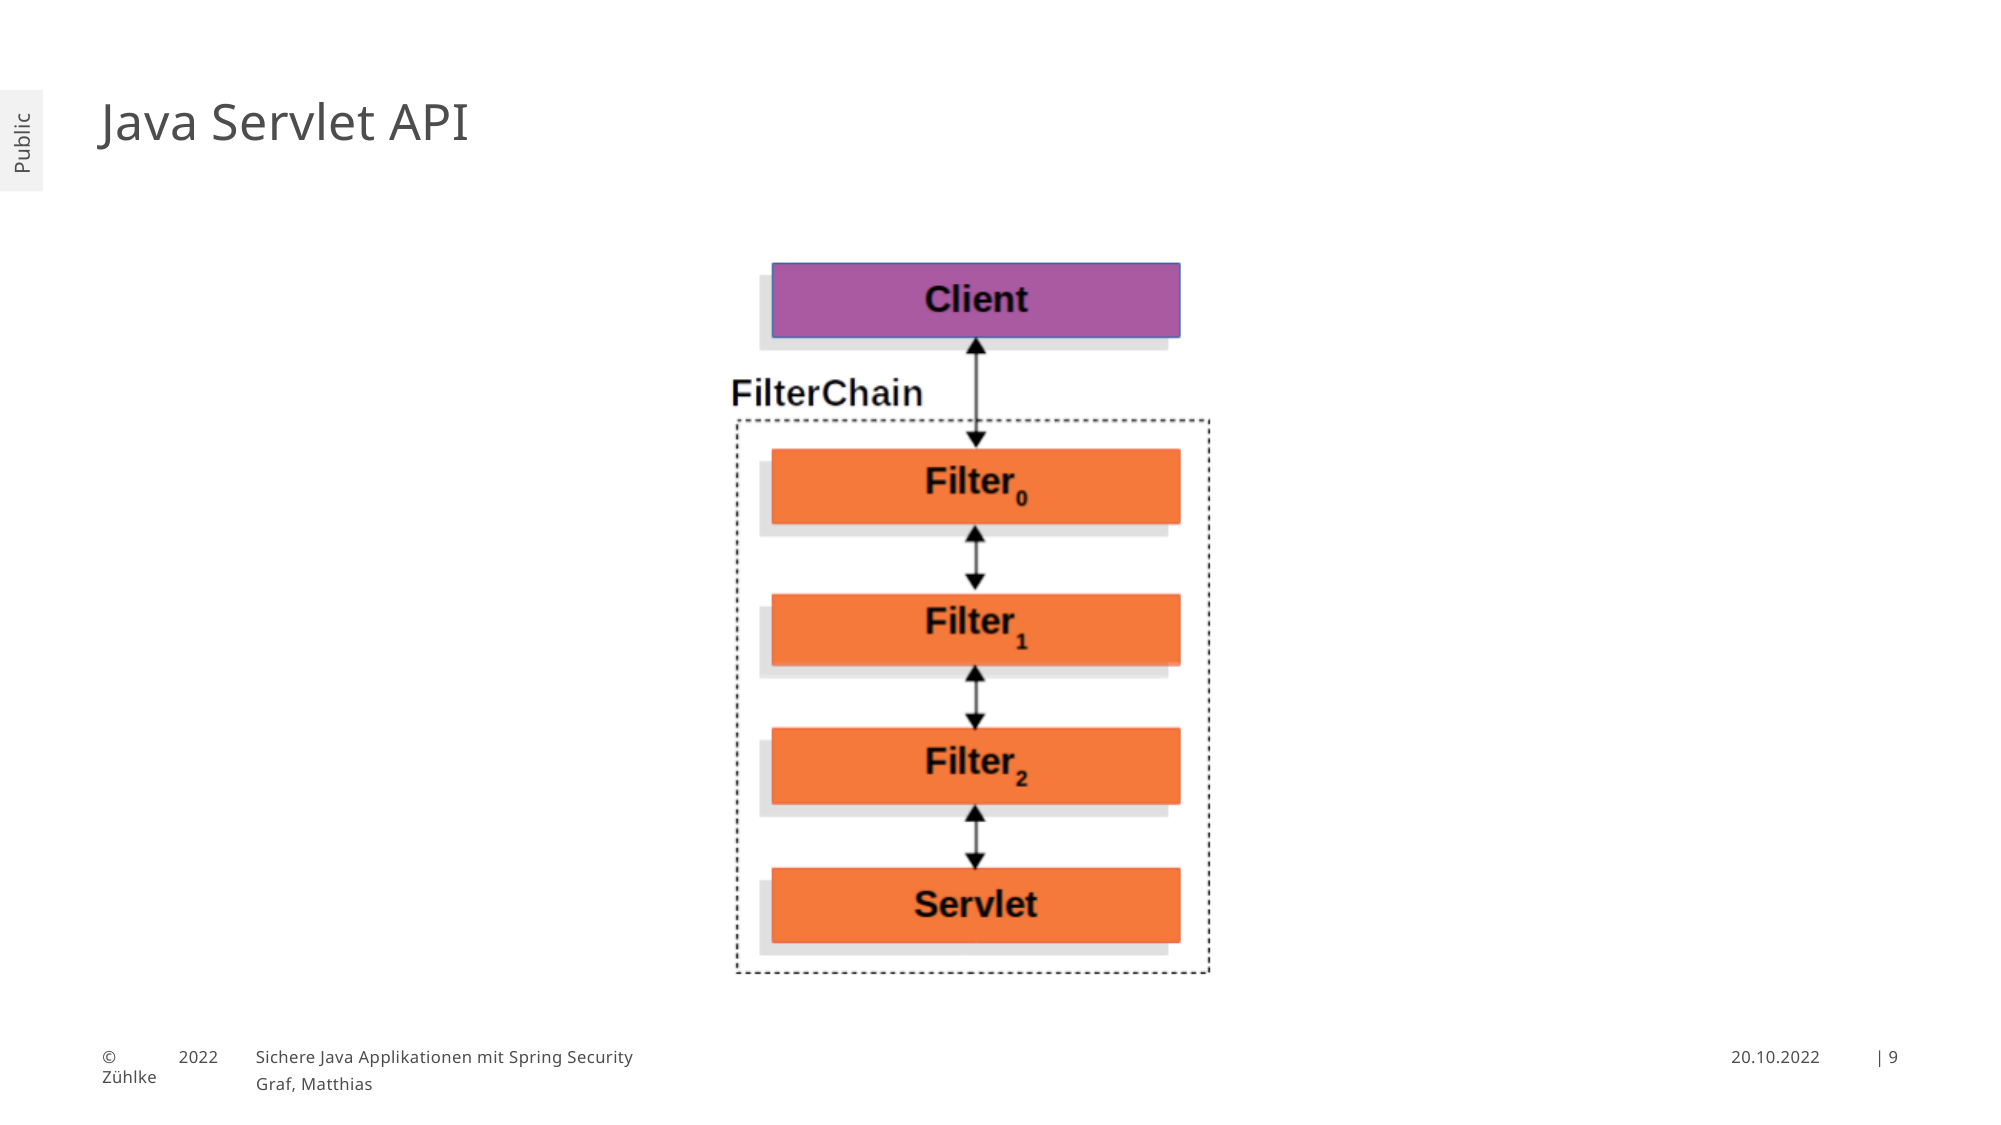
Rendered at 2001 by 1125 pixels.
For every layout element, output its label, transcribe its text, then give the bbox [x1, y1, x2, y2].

slide_number | 9 [1833, 1047, 1898, 1071]
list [712, 243, 1241, 988]
title Java Servlet API [101, 90, 1590, 161]
